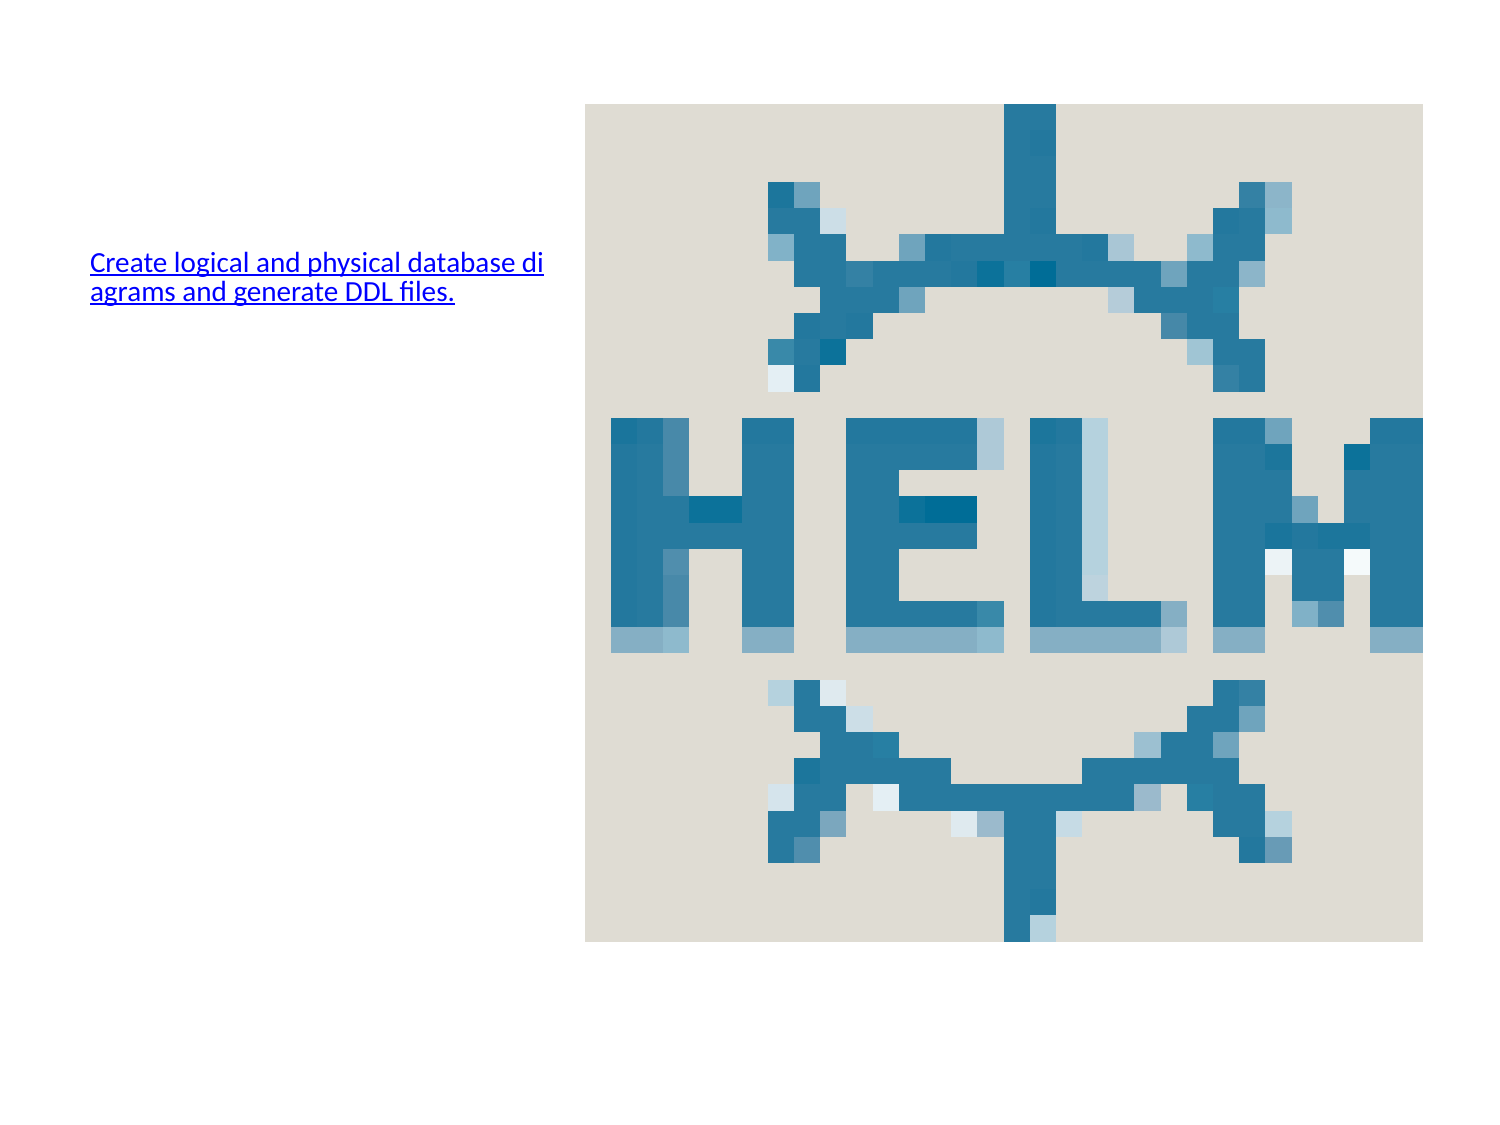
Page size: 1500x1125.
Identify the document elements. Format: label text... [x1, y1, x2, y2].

picture [585, 103, 1424, 942]
list Create logical and physical database diagrams and generate DDL files. [75, 235, 569, 1005]
